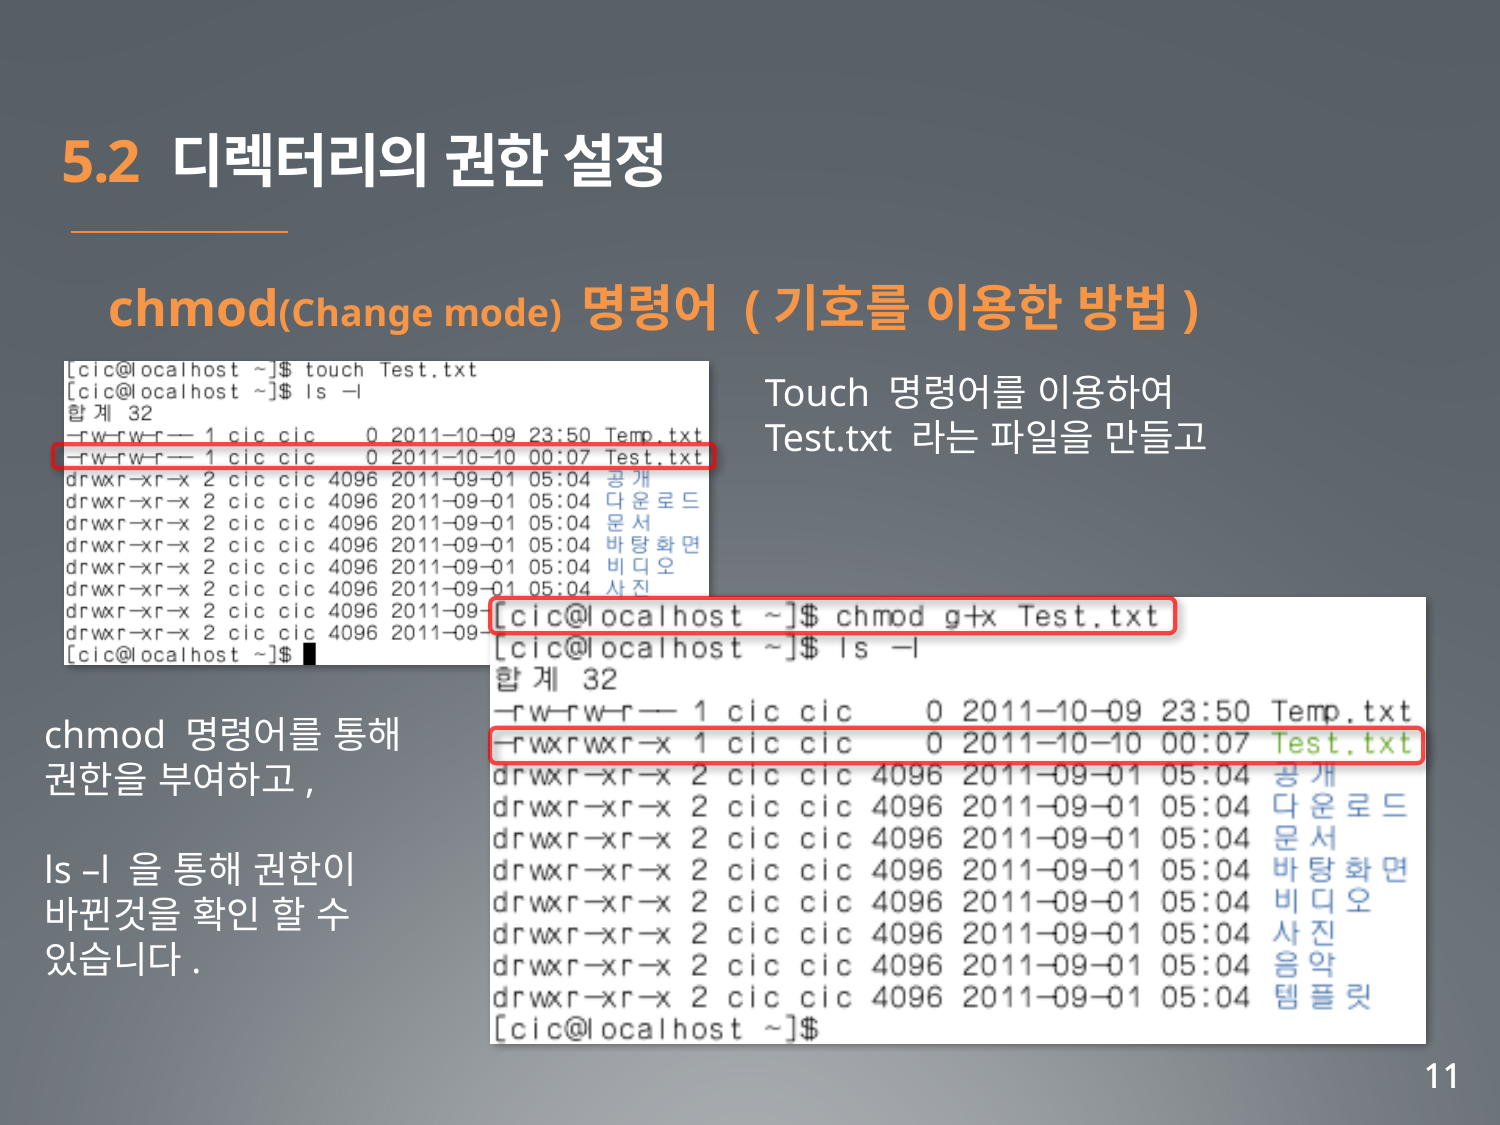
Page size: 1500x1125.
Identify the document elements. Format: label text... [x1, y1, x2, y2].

text_box Touch 명령어를 이용하여Test.txt 라는 파일을 만들고 [750, 361, 1247, 467]
text_box 5.2 디렉터리의 권한 설정 [46, 117, 1137, 202]
picture [0, 0, 1500, 1125]
text_box [50, 442, 59, 471]
text_box chmod(Change mode) 명령어 (기호를 이용한 방법) [93, 269, 1348, 345]
text_box 11 [1399, 1046, 1477, 1107]
text_box chmod 명령어를 통해 권한을 부여하고, ls –l 을 통해 권한이 바뀐것을 확인 할 수 있습니다. [29, 704, 475, 989]
